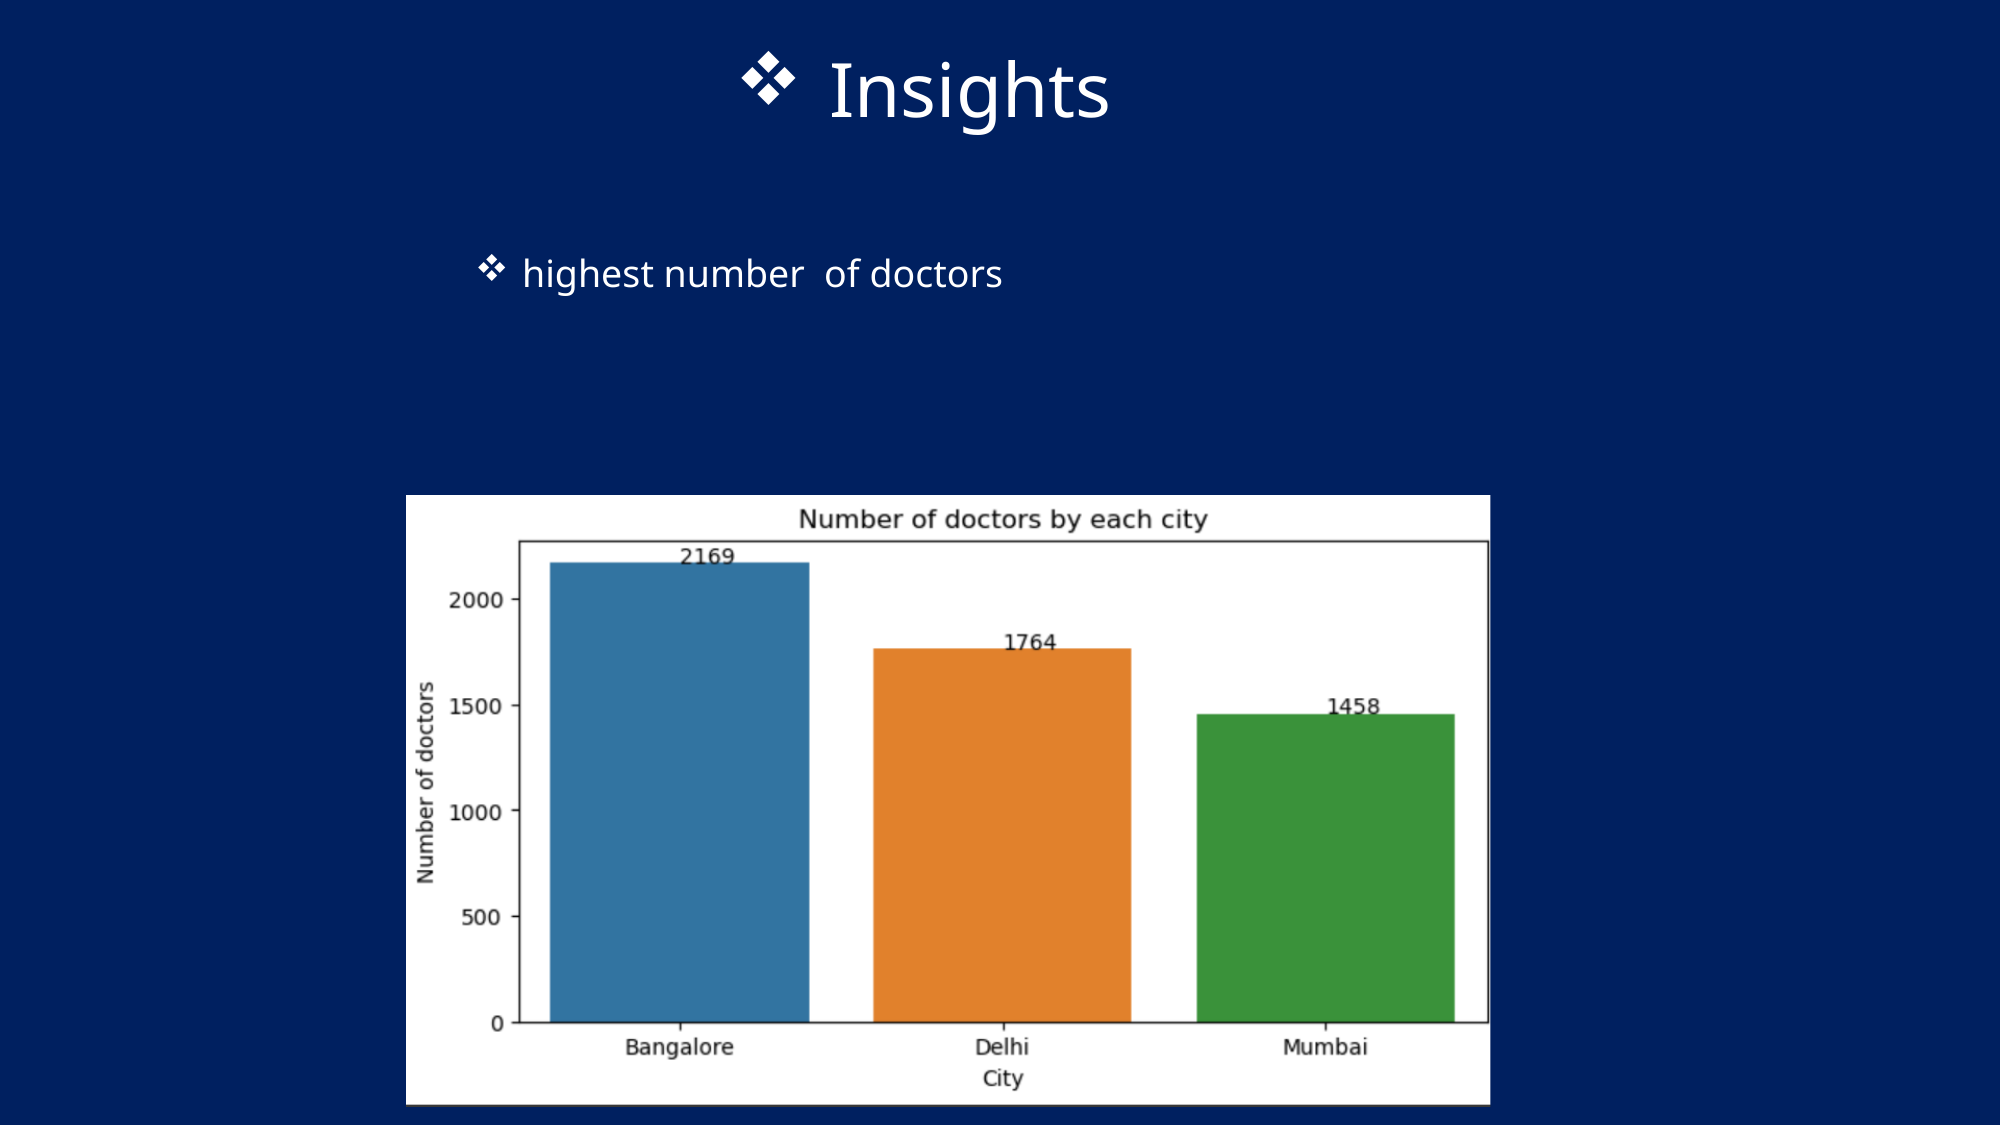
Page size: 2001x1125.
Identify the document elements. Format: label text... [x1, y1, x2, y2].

text_box highest number of doctors [460, 242, 1019, 393]
picture [405, 495, 1491, 1107]
text_box Insights [720, 34, 1642, 140]
